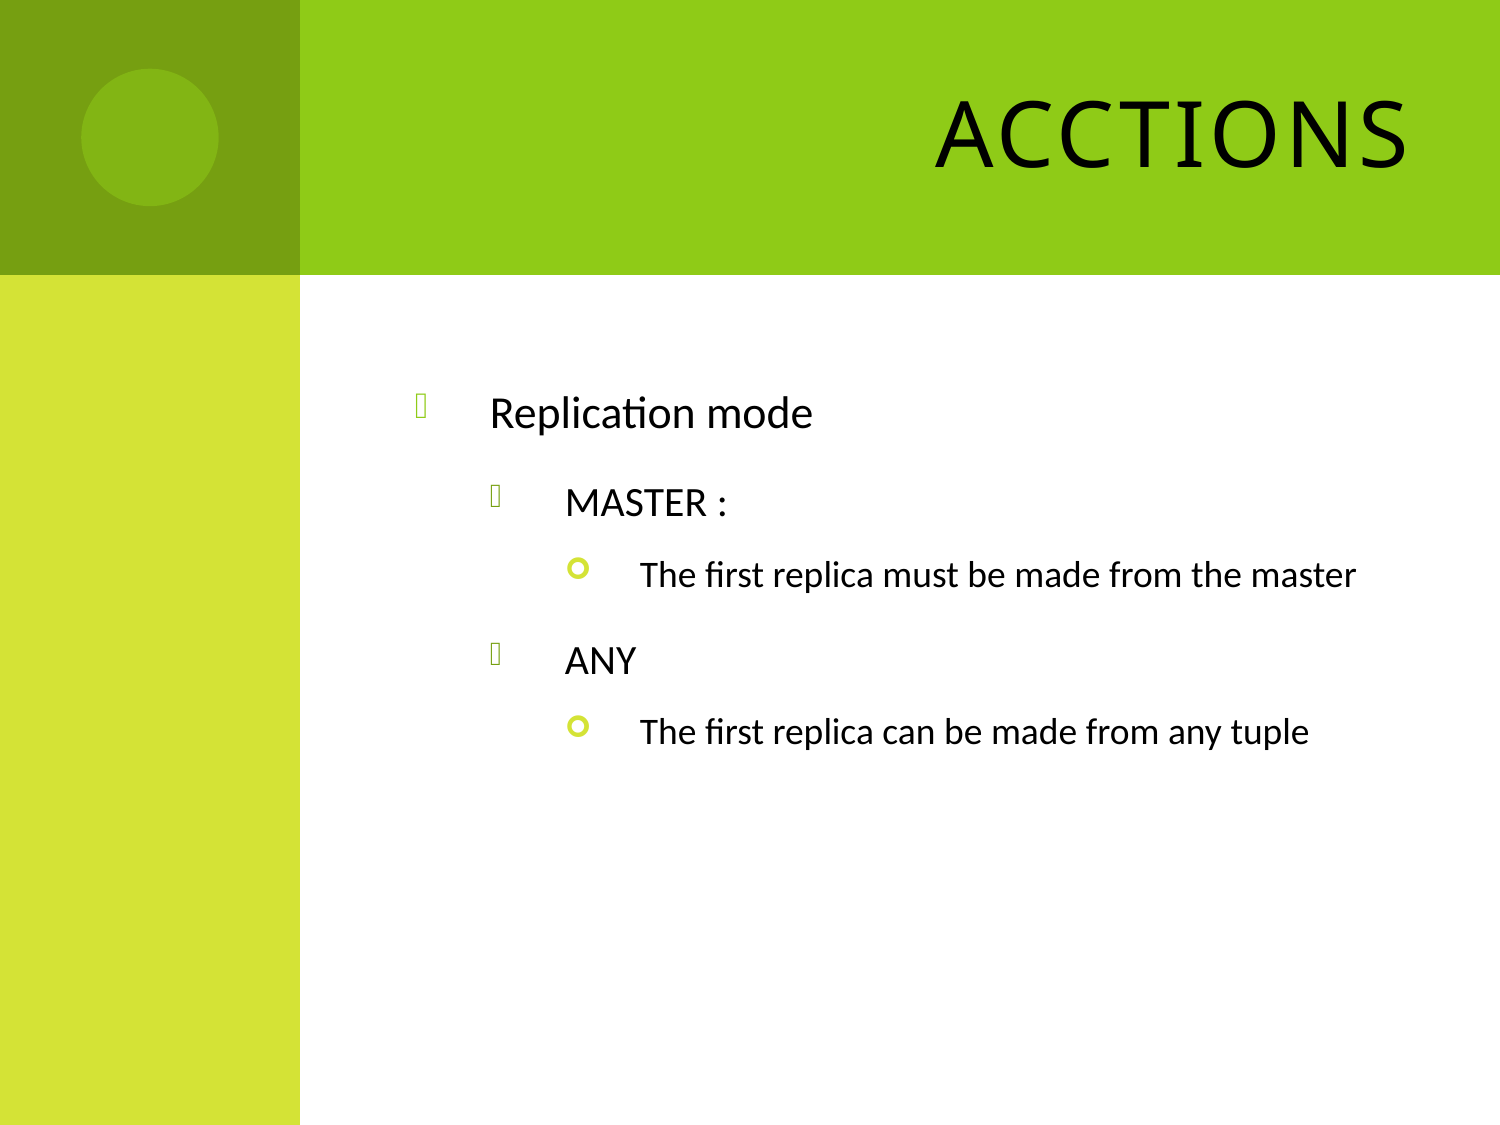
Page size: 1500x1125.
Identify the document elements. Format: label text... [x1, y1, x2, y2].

title Acctions [399, 37, 1425, 225]
list Replication mode MASTER : The first replica must be made from the master ANY The first replica can be made from any tuple [399, 375, 1425, 1005]
